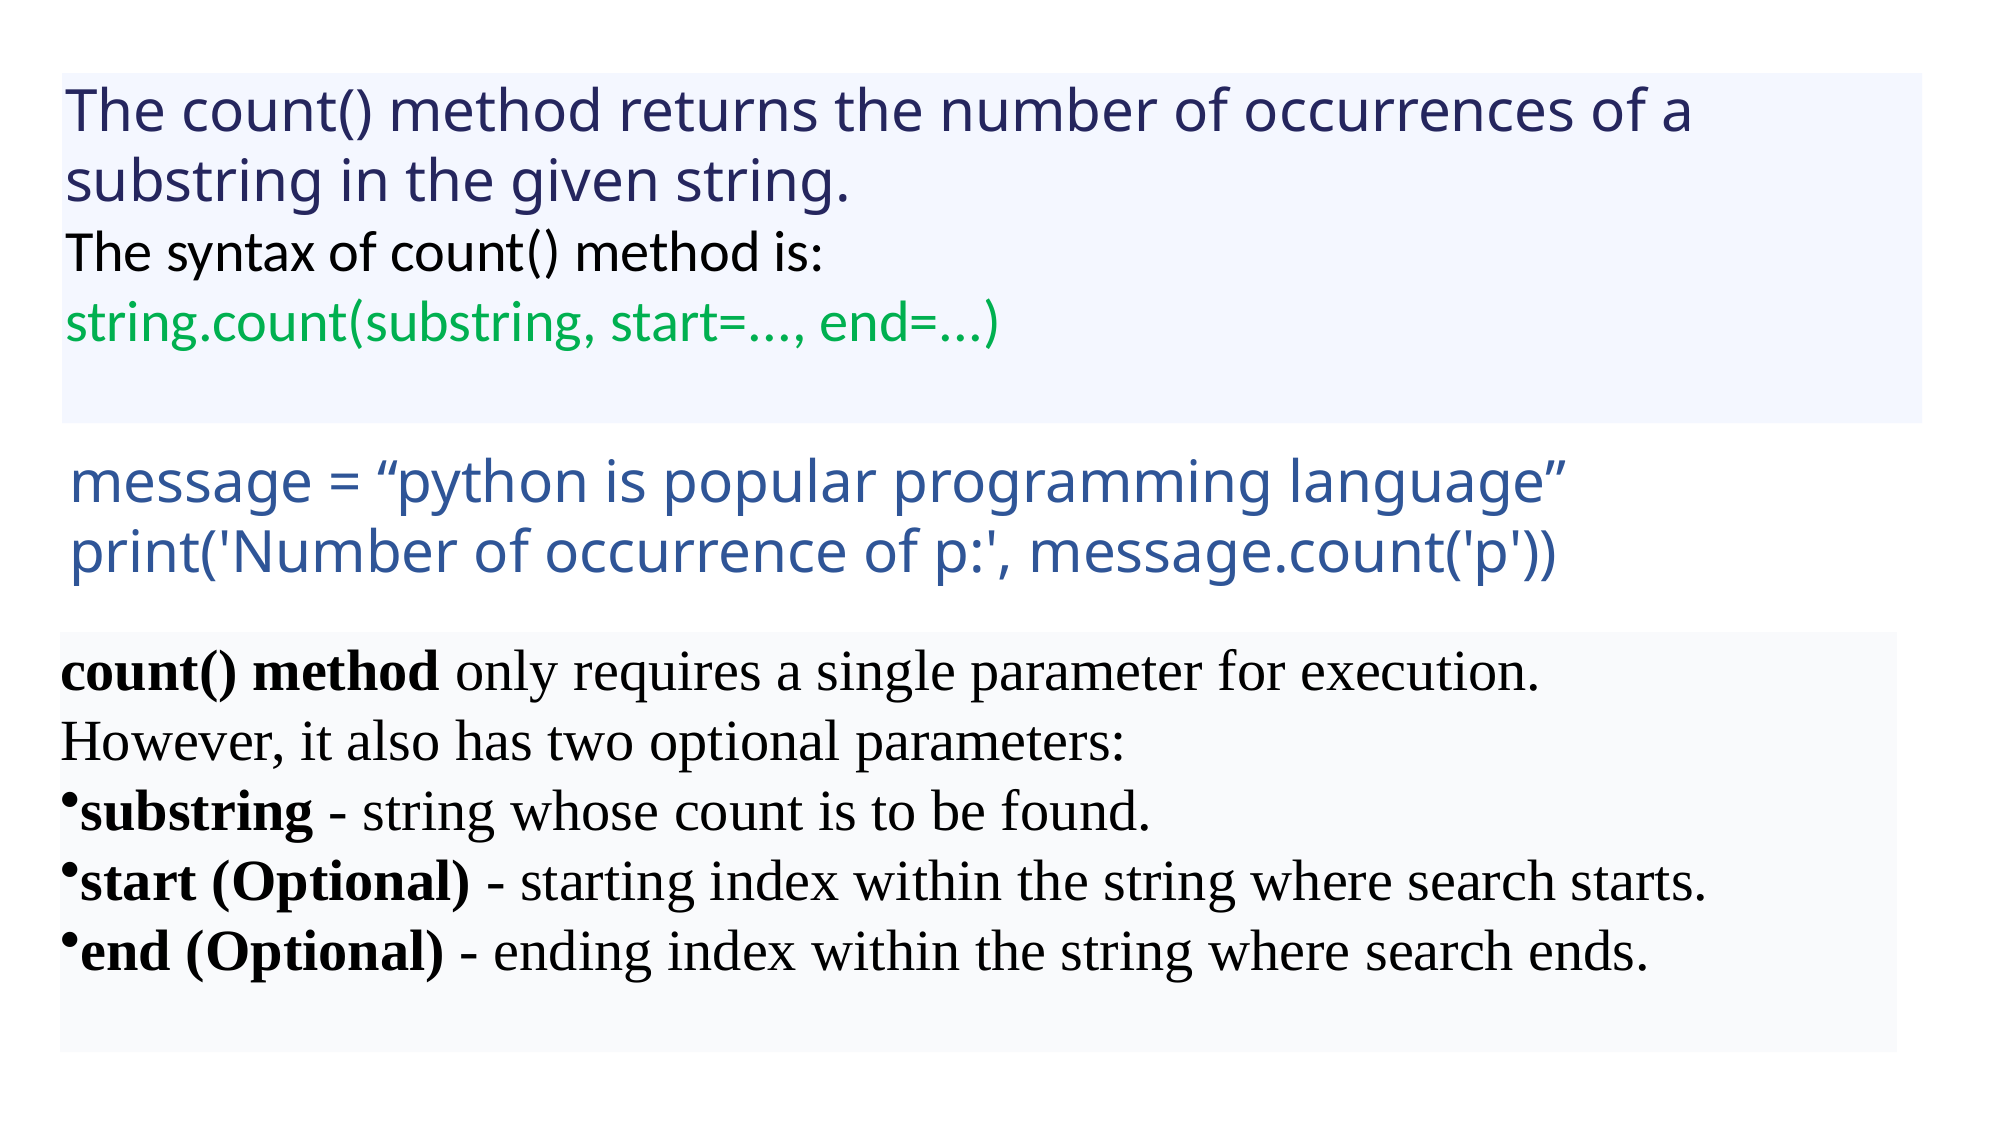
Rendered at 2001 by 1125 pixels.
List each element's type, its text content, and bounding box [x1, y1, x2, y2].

text_box count() method only requires a single parameter for execution. However, it also has two optional parameters: substring - string whose count is to be found. start (Optional) - starting index within the string where search starts. end (Optional) - ending index within the string where search ends. [60, 632, 1897, 1053]
text_box The count() method returns the number of occurrences of a substring in the given string. The syntax of count() method is: string.count(substring, start=..., end=...) [62, 73, 1923, 424]
text_box message = “python is popular programming language” print('Number of occurrence of p:', message.count('p')) [69, 443, 1907, 584]
